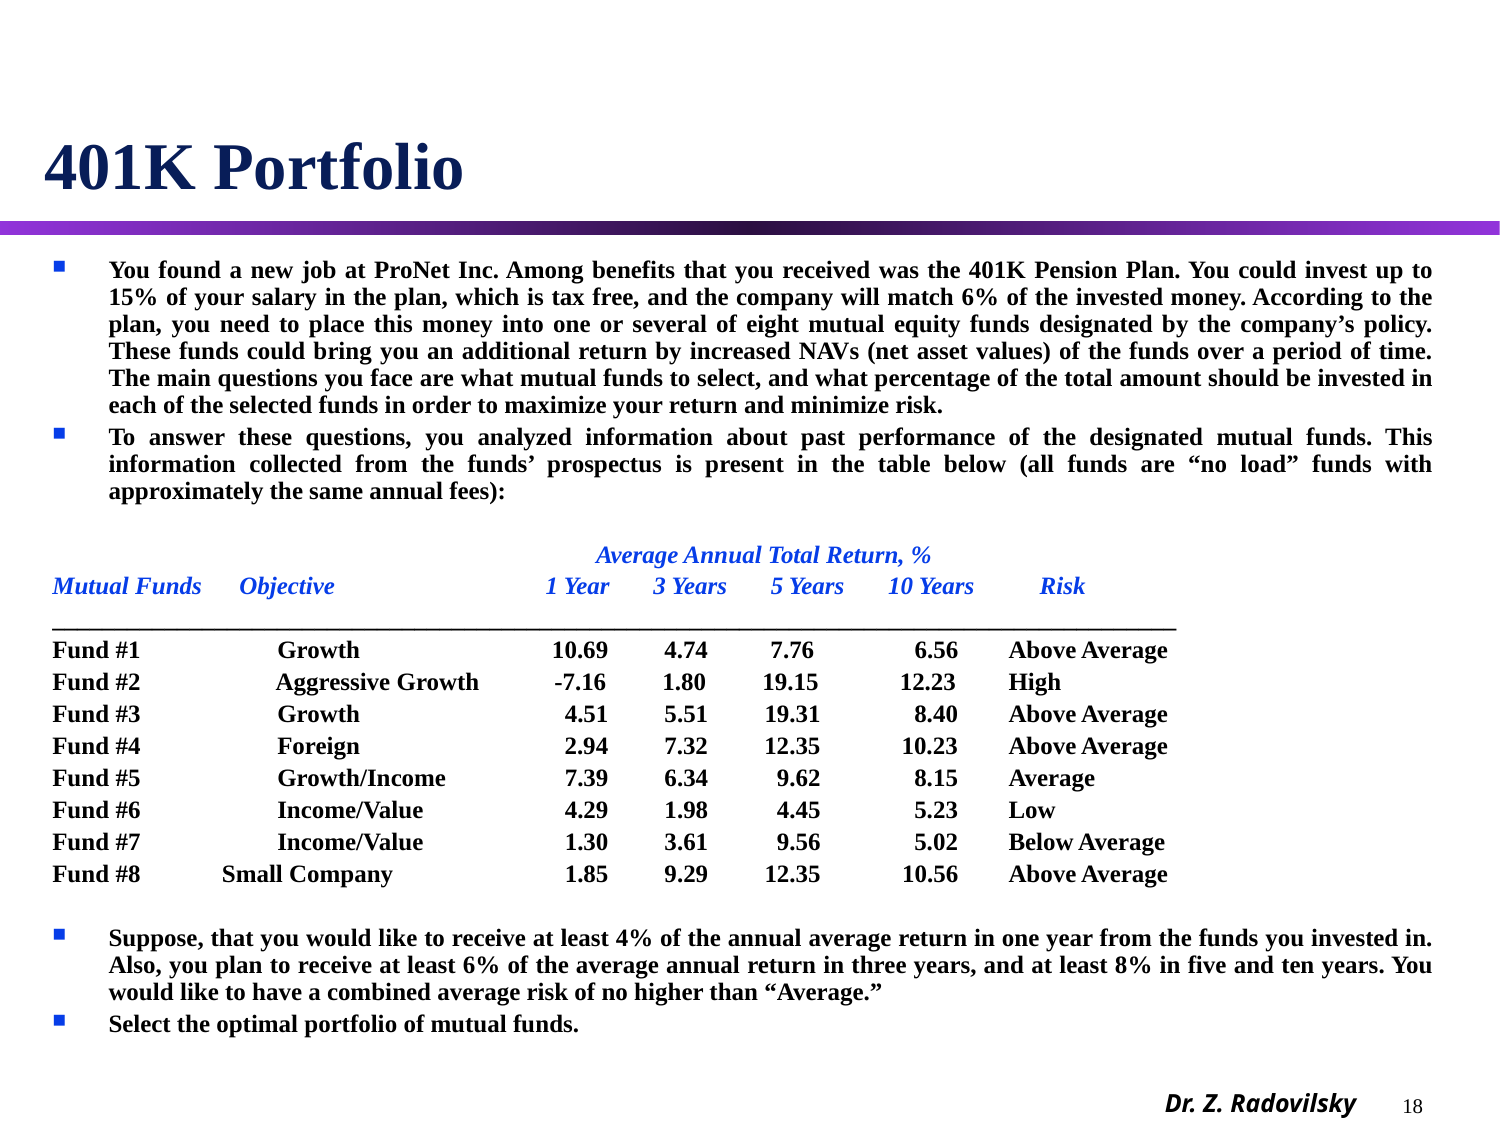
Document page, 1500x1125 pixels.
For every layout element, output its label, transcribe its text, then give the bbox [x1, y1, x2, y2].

list You found a new job at ProNet Inc. Among benefits that you received was the 401K Pension Plan. You could invest up to 15% of your salary in the plan, which is tax free, and the company will match 6% of the invested money. According to the plan, you need to place this money into one or several of eight mutual equity funds designated by the company’s policy. These funds could bring you an additional return by increased NAVs (net asset values) of the funds over a period of time. The main questions you face are what mutual funds to select, and what percentage of the total amount should be invested in each of the selected funds in order to maximize your return and minimize risk. To answer these questions, you analyzed information about past performance of the designated mutual funds. This information collected from the funds’ prospectus is present in the table below (all funds are “no load” funds with approximately the same annual fees): Average Annual Total Return, % Mutual Funds Objective 1 Year 3 Years 5 Years 10 Years Risk __________________________________________________________________________________________ Fund #1 Growth 10.69 4.74 7.76 6.56 Above Average Fund #2 Aggressive Growth -7.16 1.80 19.15 12.23 High Fund #3 Growth 4.51 5.51 19.31 8.40 Above Average Fund #4 Foreign 2.94 7.32 12.35 10.23 Above Average Fund #5 Growth/Income 7.39 6.34 9.62 8.15 Average Fund #6 Income/Value 4.29 1.98 4.45 5.23 Low Fund #7 Income/Value 1.30 3.61 9.56 5.02 Below Average Fund #8 Small Company 1.85 9.29 12.35 10.56 Above Average Suppose, that you would like to receive at least 4% of the annual average return in one year from the funds you invested in. Also, you plan to receive at least 6% of the average annual return in three years, and at least 8% in five and ten years. You would like to have a combined average risk of no higher than “Average.” Select the optimal portfolio of mutual funds. [37, 249, 1451, 1088]
title 401K Portfolio [29, 24, 1471, 211]
